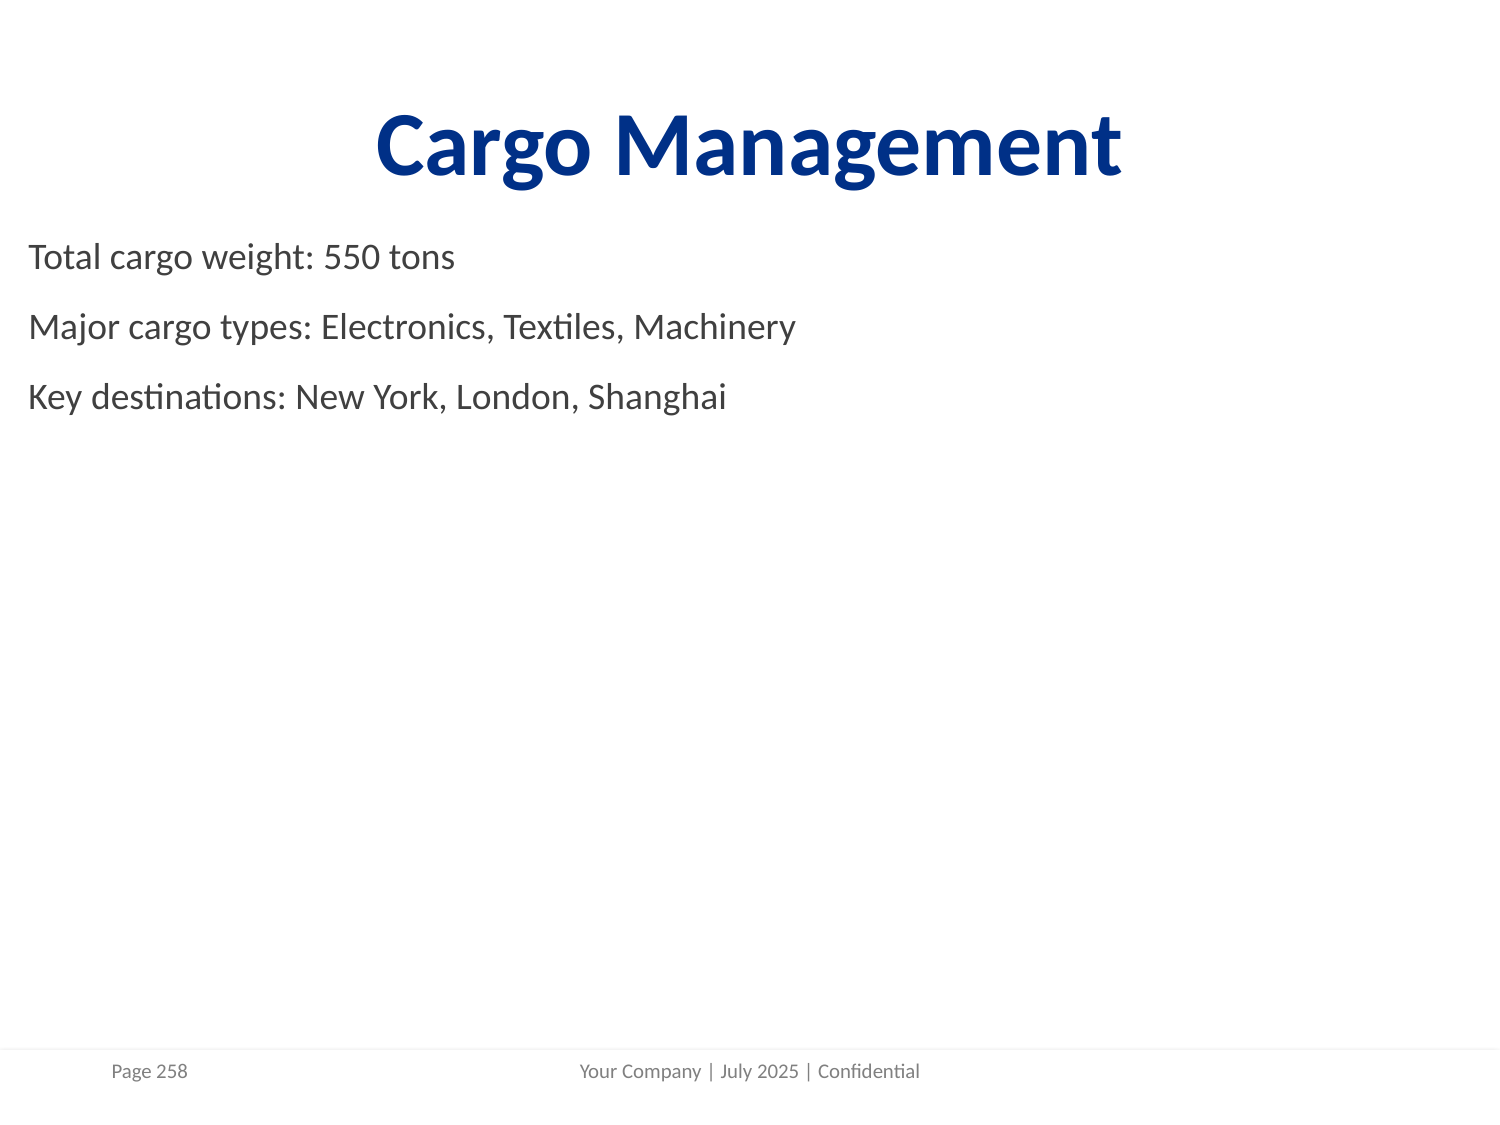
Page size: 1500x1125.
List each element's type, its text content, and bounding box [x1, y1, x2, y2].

text_box Page 258 [96, 1050, 203, 1090]
text_box Total cargo weight: 550 tons Major cargo types: Electronics, Textiles, Machinery Key destinations: New York, London, Shanghai [13, 224, 812, 425]
text_box [0, 1049, 1500, 1125]
text_box Your Company | July 2025 | Confidential [564, 1050, 936, 1090]
title Cargo Management [75, 45, 1425, 233]
